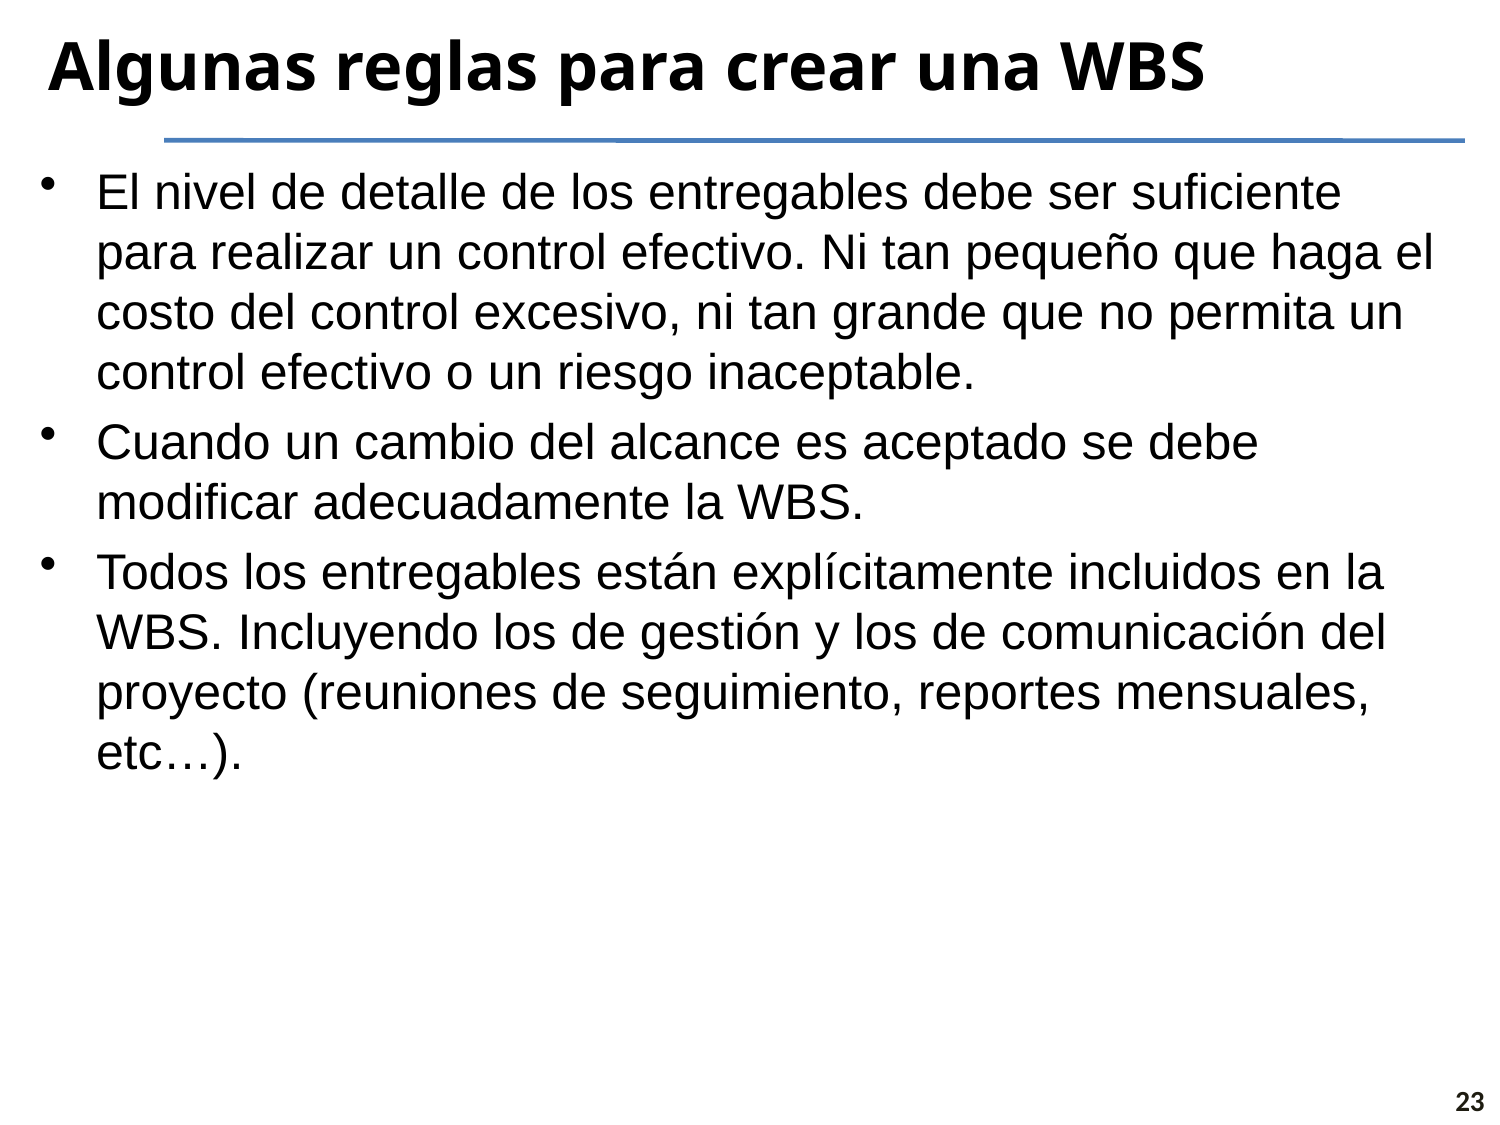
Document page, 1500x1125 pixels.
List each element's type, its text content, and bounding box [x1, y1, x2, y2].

title Algunas reglas para crear una WBS [33, 35, 1400, 92]
text_box El nivel de detalle de los entregables debe ser suficiente para realizar un control efectivo. Ni tan pequeño que haga el costo del control excesivo, ni tan grande que no permita un control efectivo o un riesgo inaceptable. Cuando un cambio del alcance es aceptado se debe modificar adecuadamente la WBS. Todos los entregables están explícitamente incluidos en la WBS. Incluyendo los de gestión y los de comunicación del proyecto (reuniones de seguimiento, reportes mensuales, etc…). [24, 151, 1459, 621]
slide_number 23 [1275, 1074, 1500, 1125]
